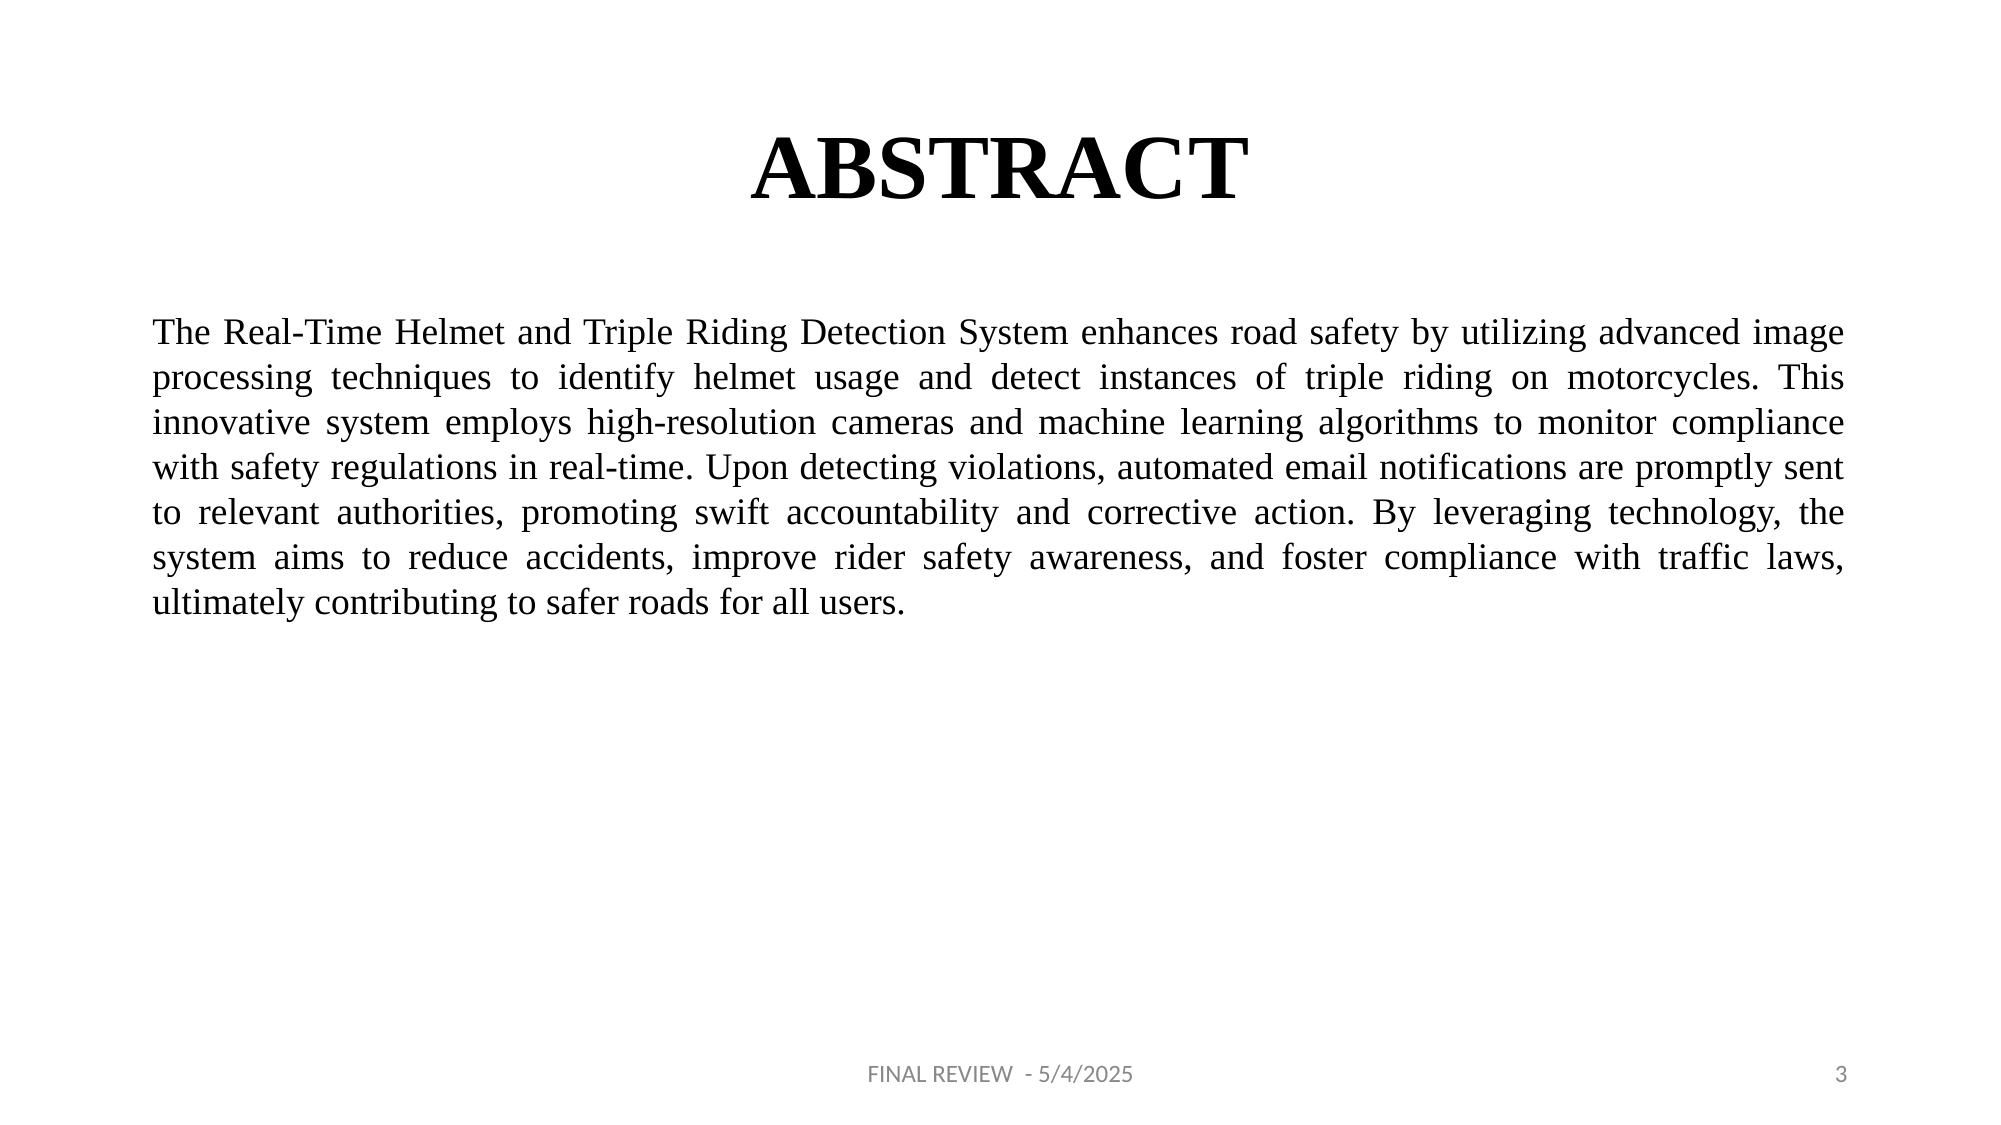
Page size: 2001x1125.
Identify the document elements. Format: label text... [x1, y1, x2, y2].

slide_number 3 [1412, 1042, 1863, 1103]
footer FINAL REVIEW - 5/4/2025 [662, 1042, 1338, 1103]
list The Real-Time Helmet and Triple Riding Detection System enhances road safety by utilizing advanced image processing techniques to identify helmet usage and detect instances of triple riding on motorcycles. This innovative system employs high-resolution cameras and machine learning algorithms to monitor compliance with safety regulations in real-time. Upon detecting violations, automated email notifications are promptly sent to relevant authorities, promoting swift accountability and corrective action. By leveraging technology, the system aims to reduce accidents, improve rider safety awareness, and foster compliance with traffic laws, ultimately contributing to safer roads for all users. [137, 299, 1863, 1014]
title ABSTRACT [137, 59, 1863, 278]
